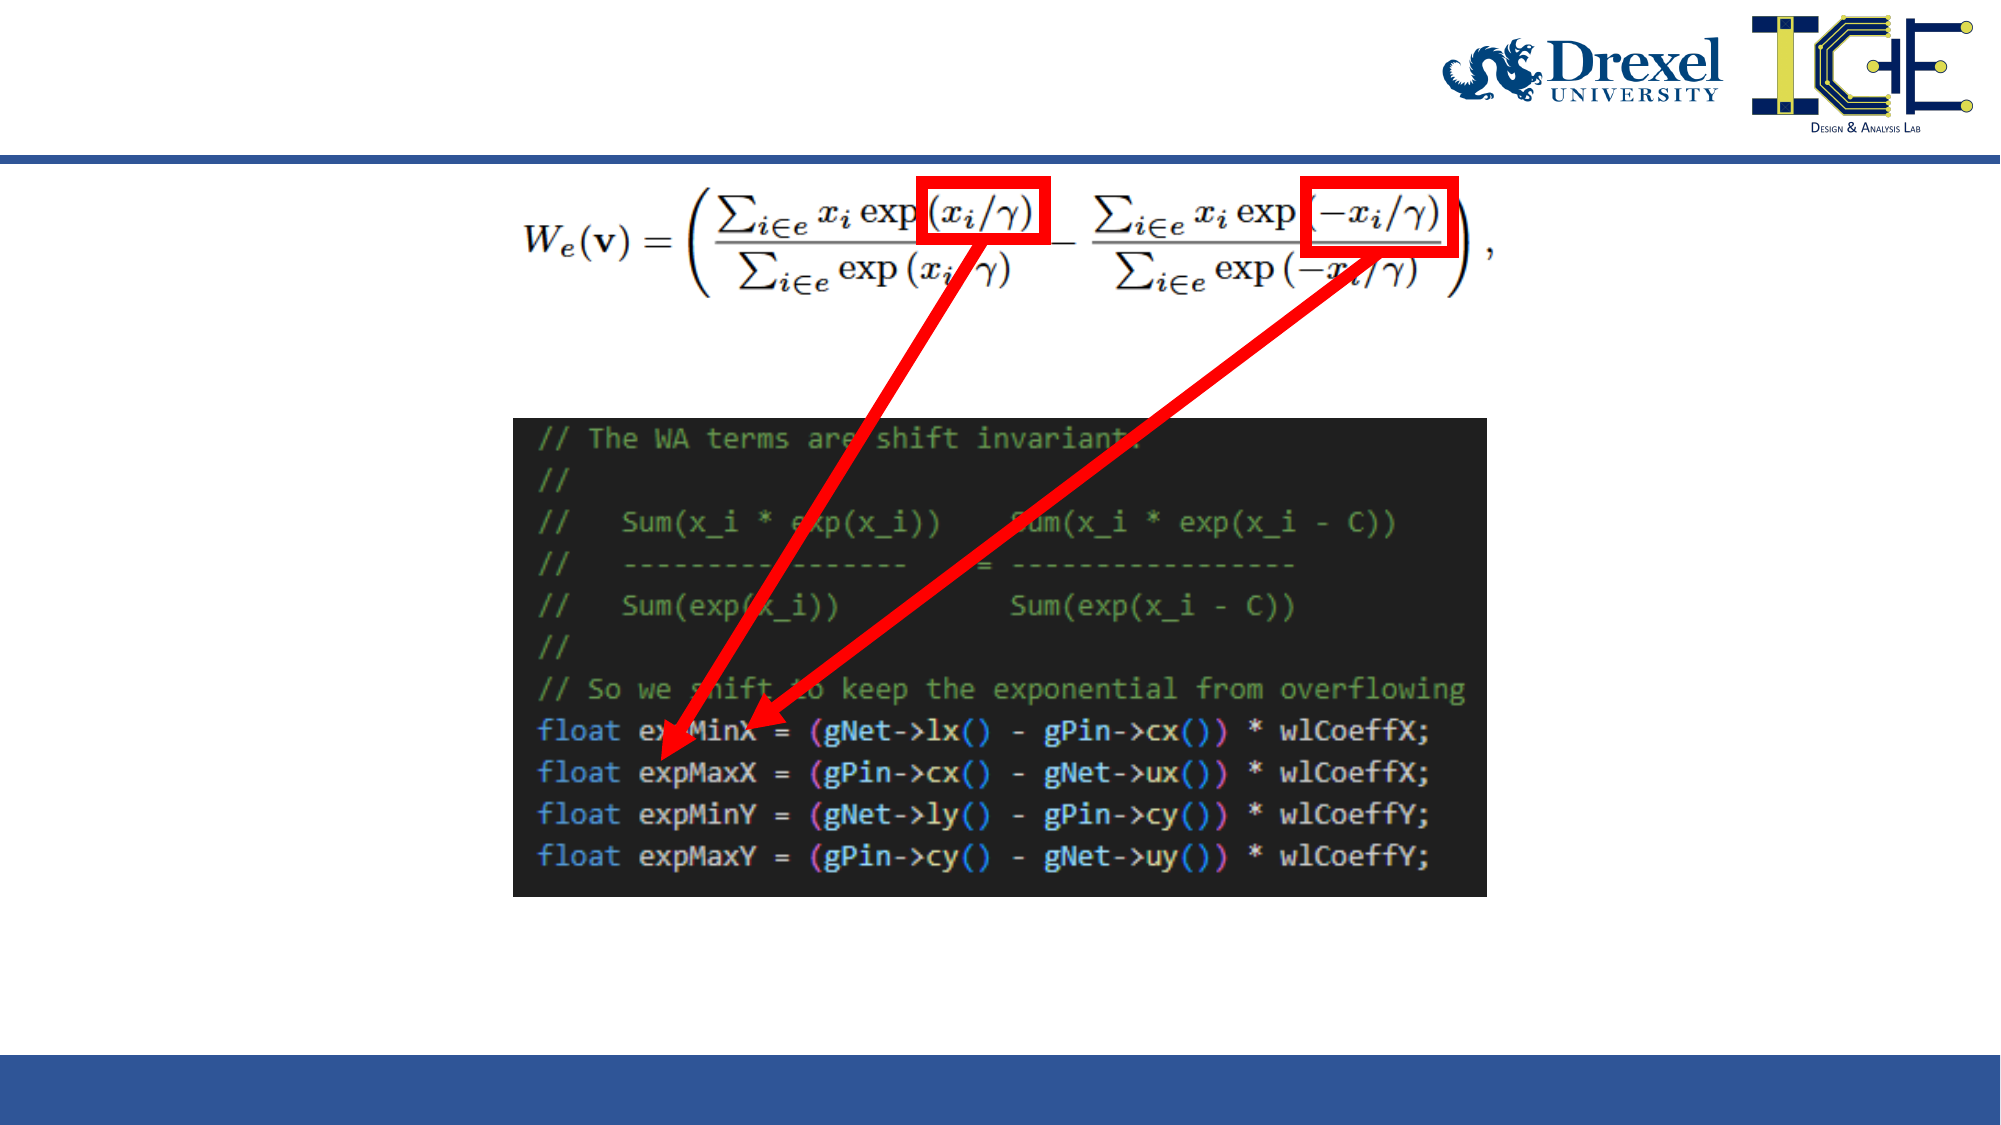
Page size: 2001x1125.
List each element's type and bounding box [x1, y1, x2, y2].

text_box [660, 239, 984, 761]
picture [1440, 35, 1725, 103]
text_box [984, 251, 1380, 731]
picture [499, 169, 1501, 309]
picture [512, 418, 1487, 897]
picture [1752, 15, 1973, 146]
